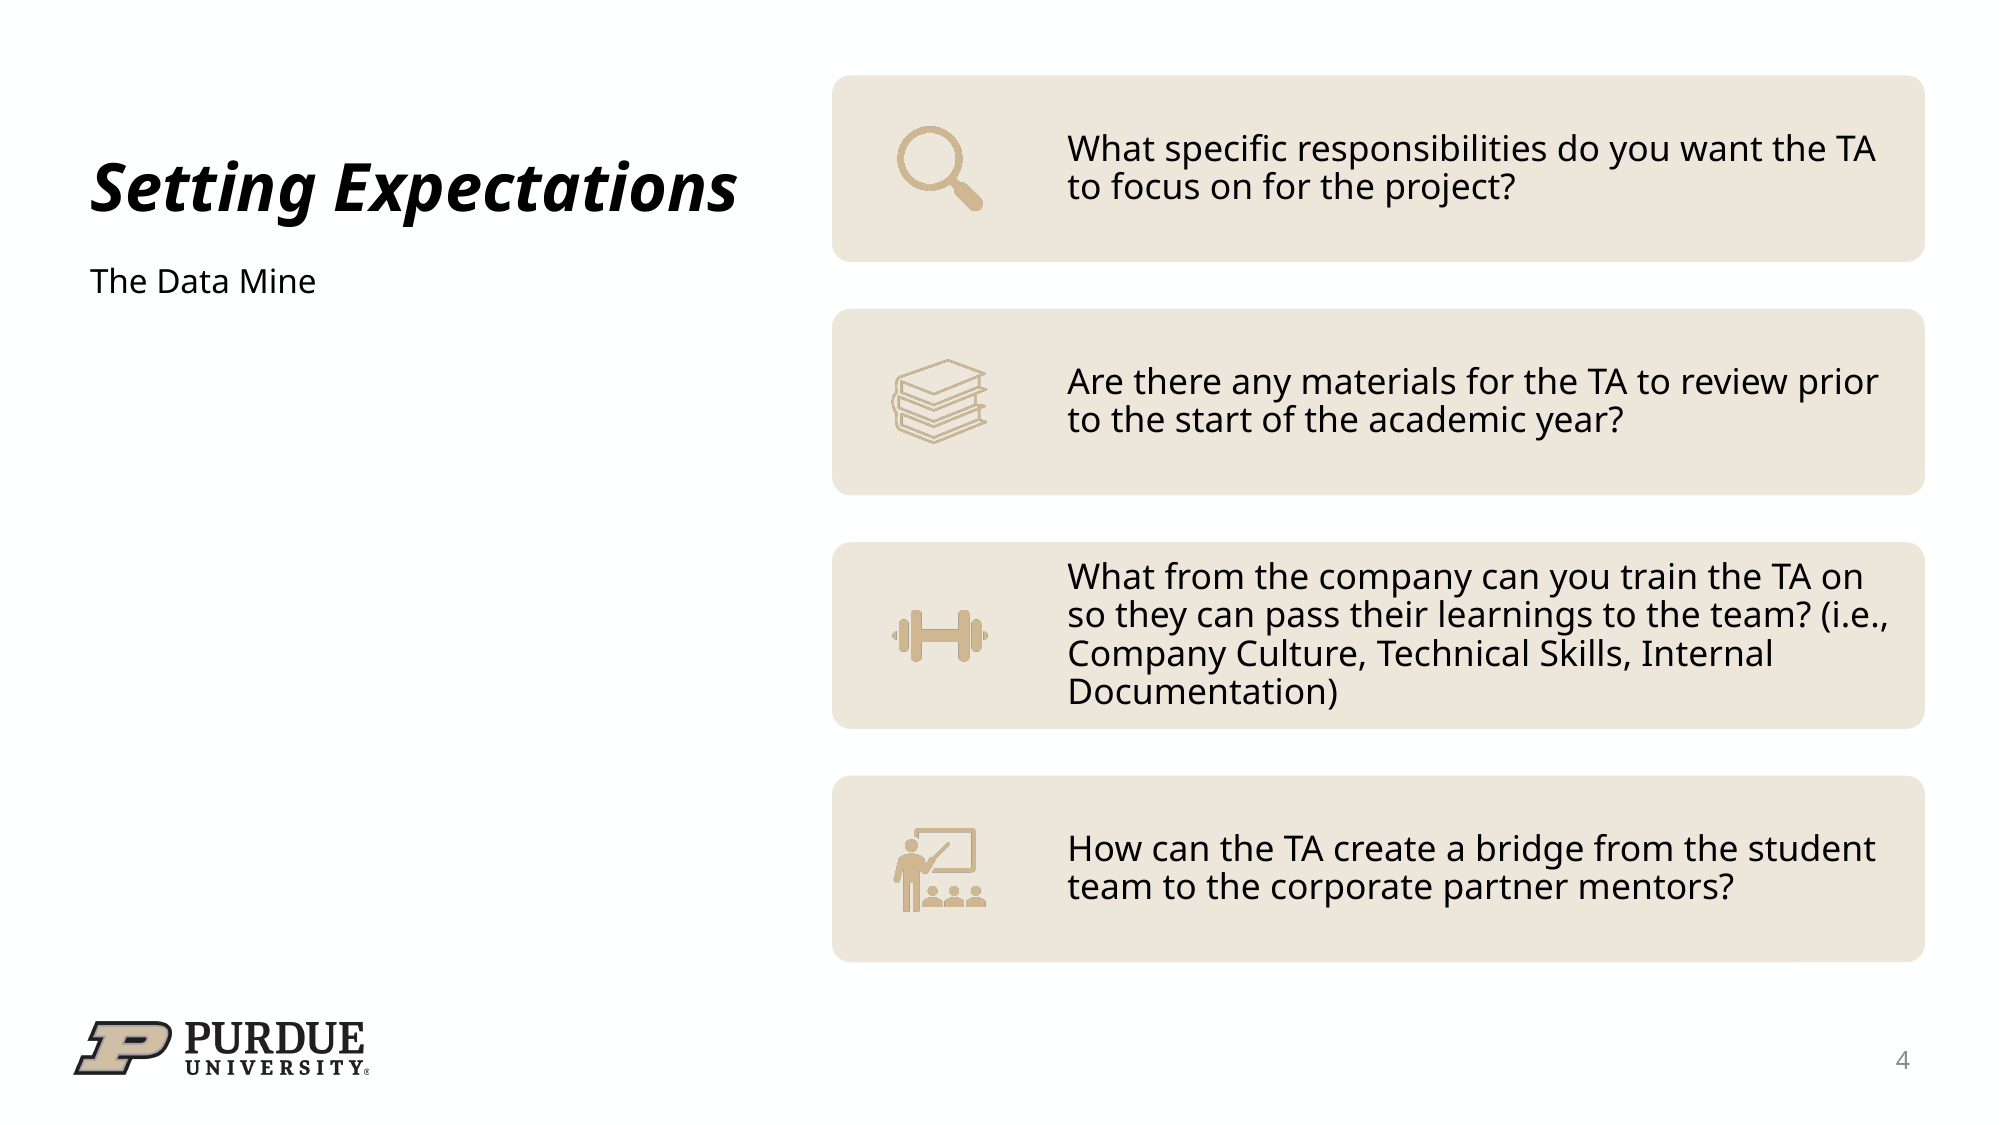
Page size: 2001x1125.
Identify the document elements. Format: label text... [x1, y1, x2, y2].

title Setting Expectations [75, 75, 783, 234]
slide_number 4 [1744, 1031, 1925, 1092]
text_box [831, 74, 1925, 963]
list The Data Mine [75, 257, 783, 963]
